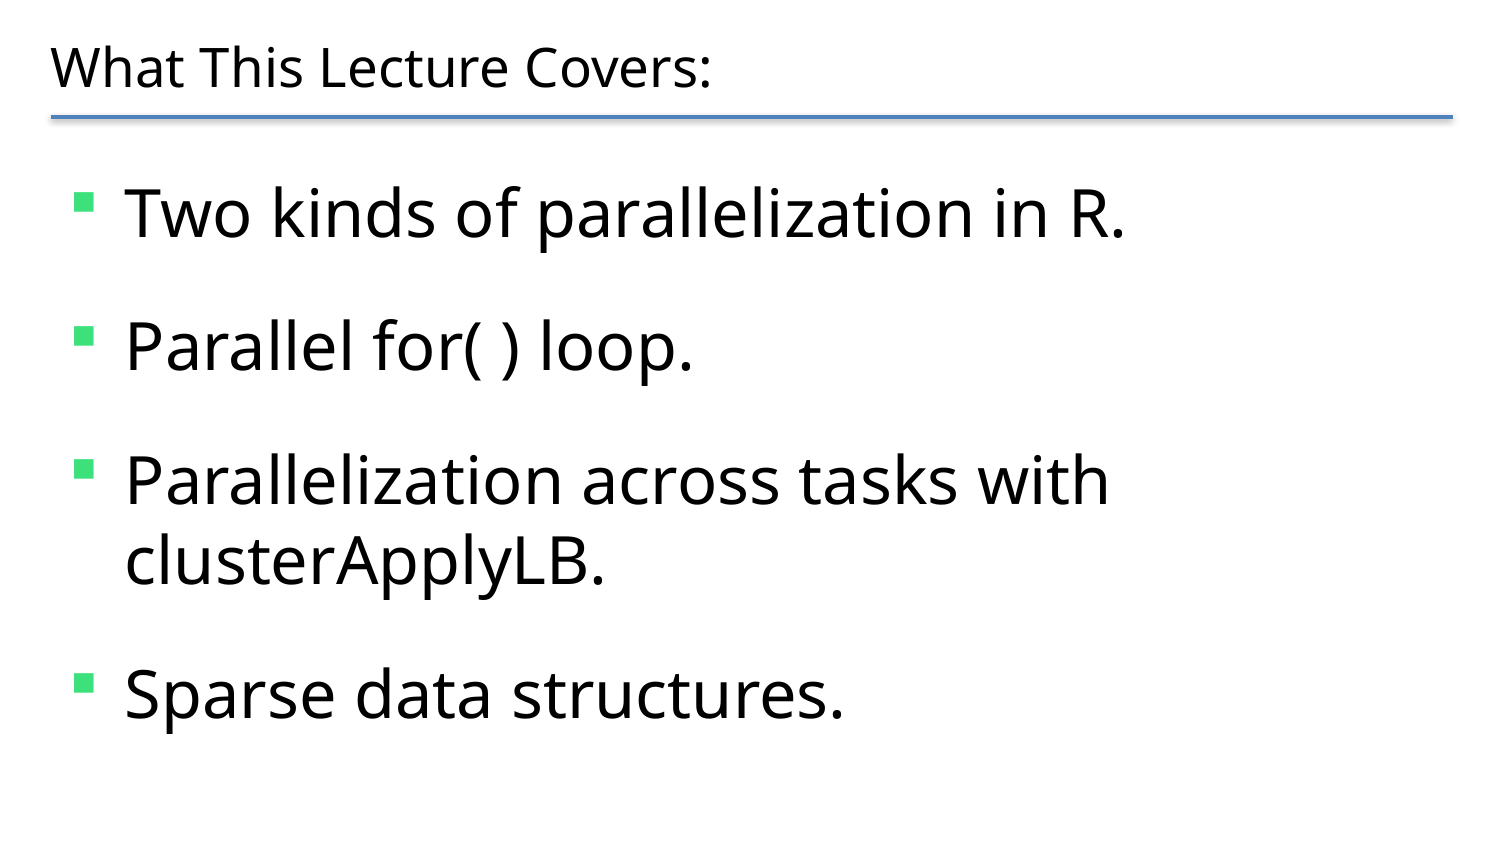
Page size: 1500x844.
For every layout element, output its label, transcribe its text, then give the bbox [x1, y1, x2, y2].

list Two kinds of parallelization in R. Parallel for( ) loop. Parallelization across tasks with clusterApplyLB. Sparse data structures. [53, 163, 1453, 772]
title What This Lecture Covers: [35, 25, 1386, 107]
